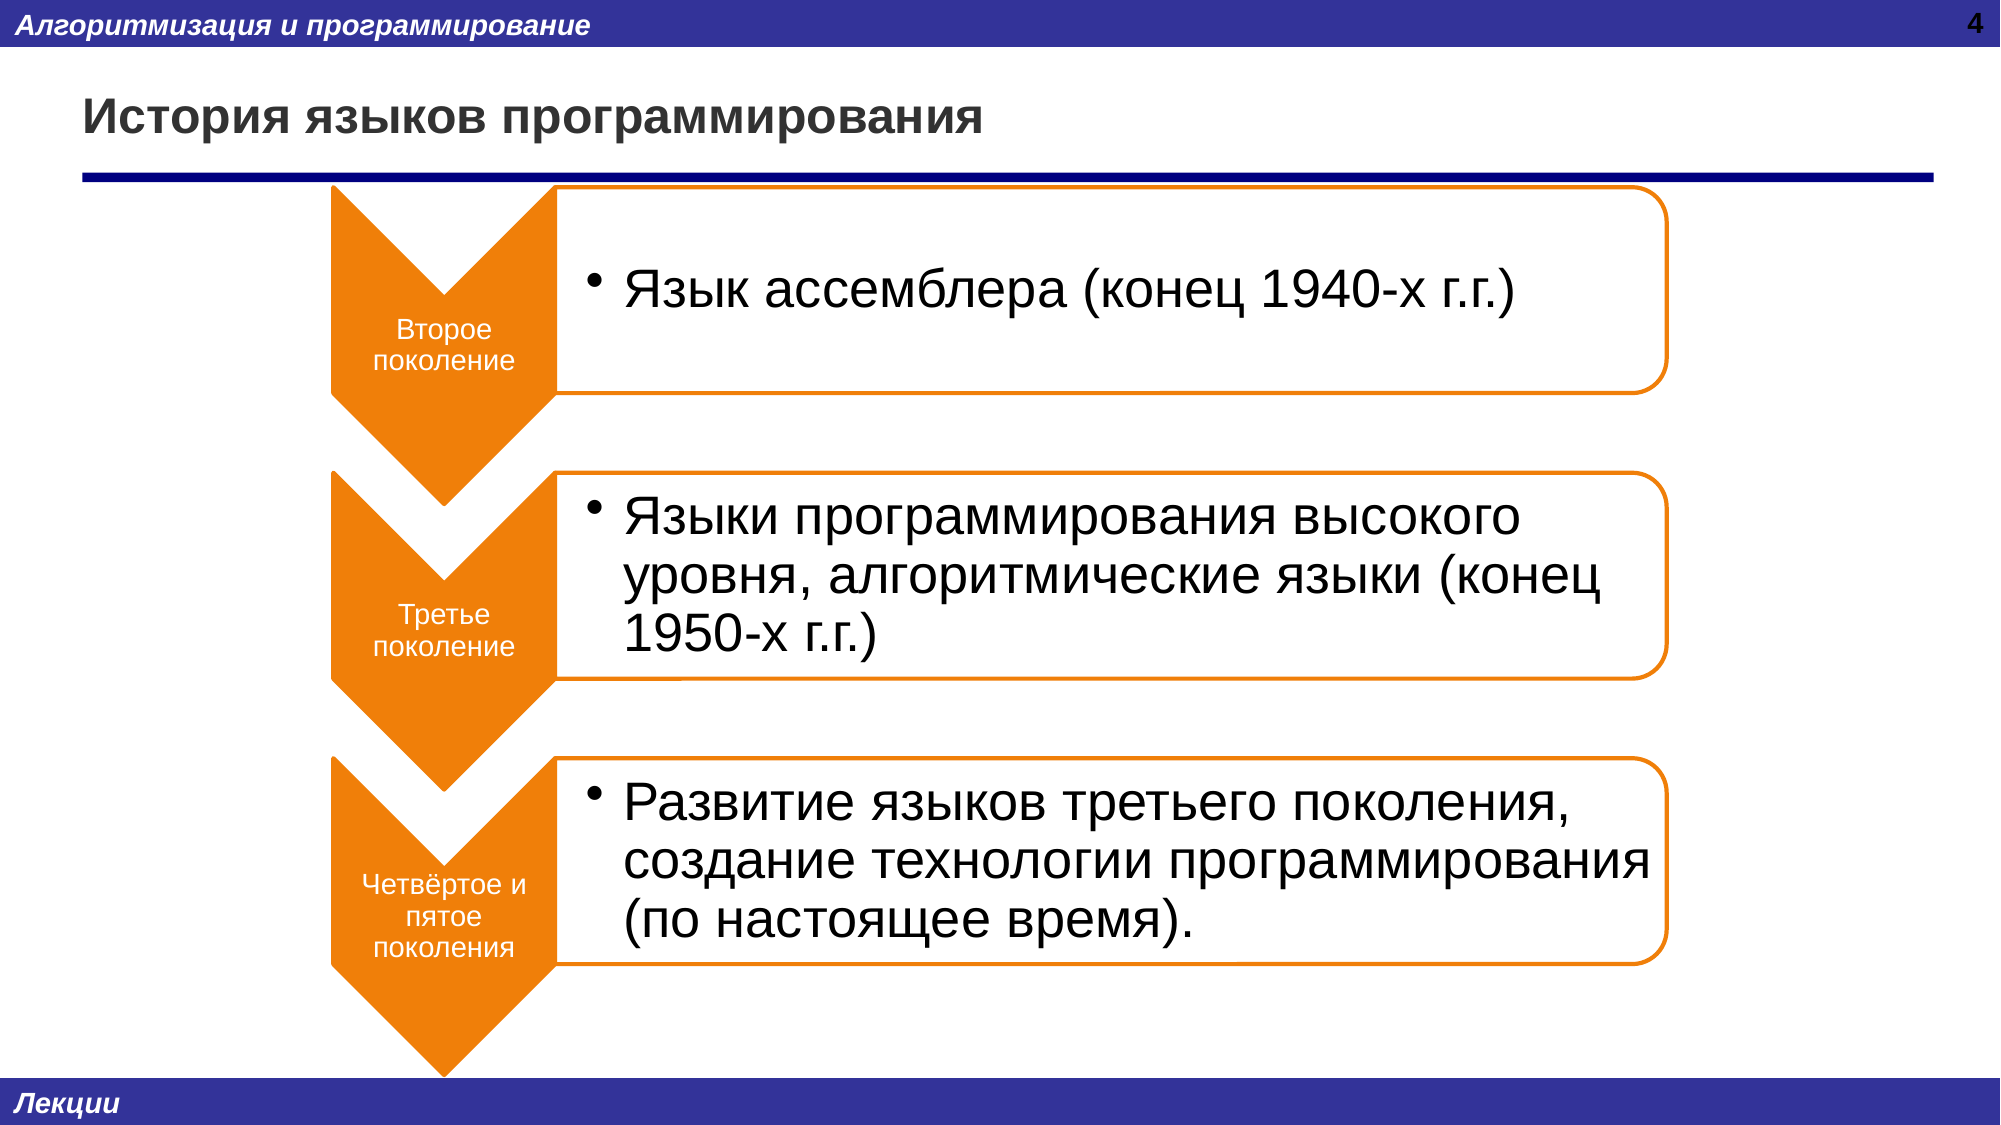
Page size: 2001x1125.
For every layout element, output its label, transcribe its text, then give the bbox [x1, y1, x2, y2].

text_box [332, 186, 1667, 1076]
slide_number 4 [1531, 0, 1999, 75]
title История языков программирования [67, 49, 1900, 178]
